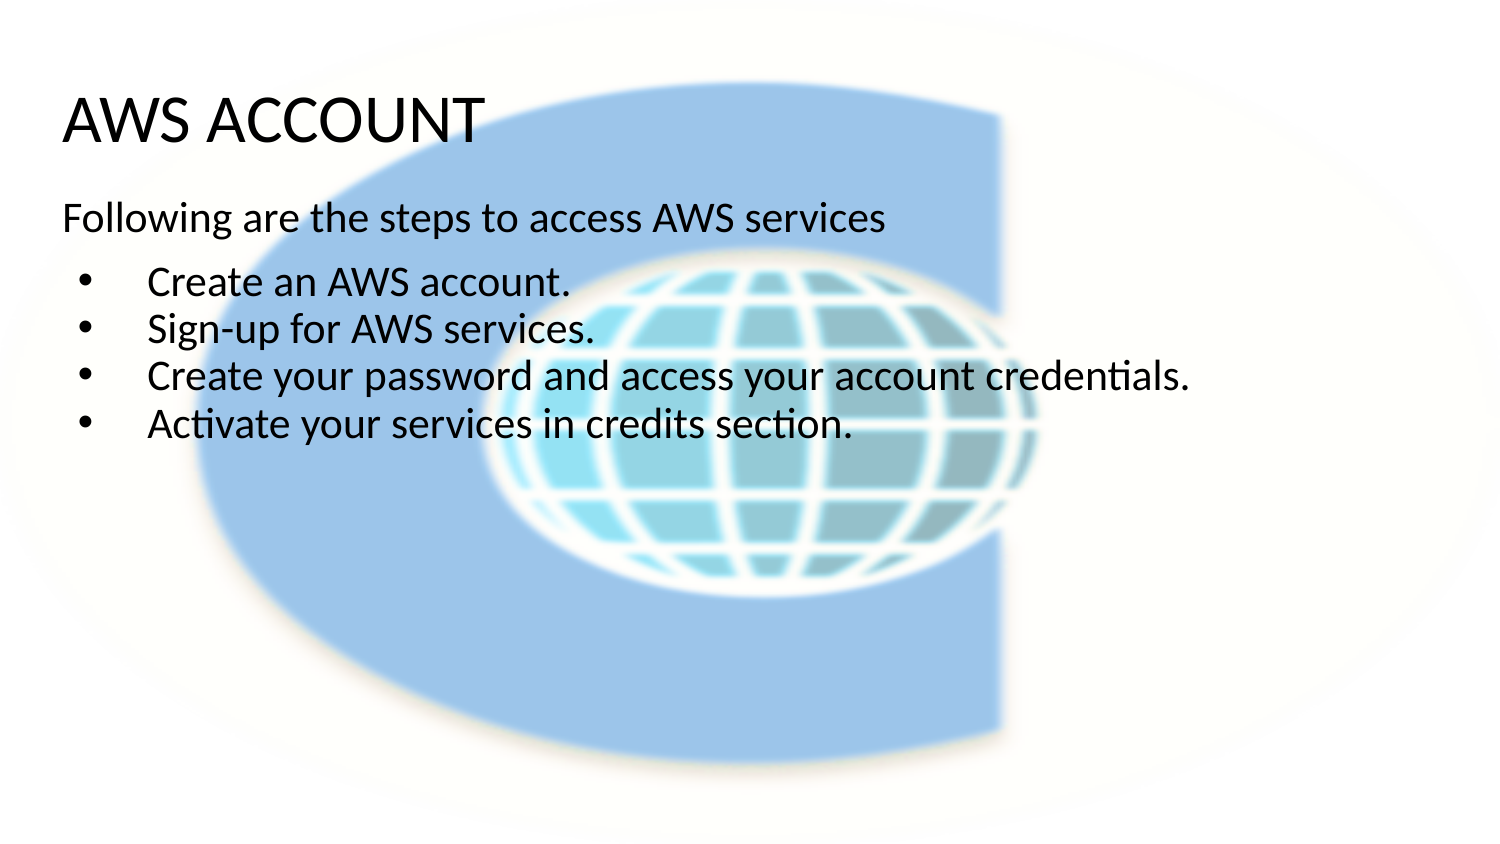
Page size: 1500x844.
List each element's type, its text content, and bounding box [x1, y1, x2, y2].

list Following are the steps to access AWS services Create an AWS account. Sign-up for AWS services. Create your password and access your account credentials. Activate your services in credits section. [51, 189, 1449, 750]
title AWS ACCOUNT [51, 72, 1449, 167]
